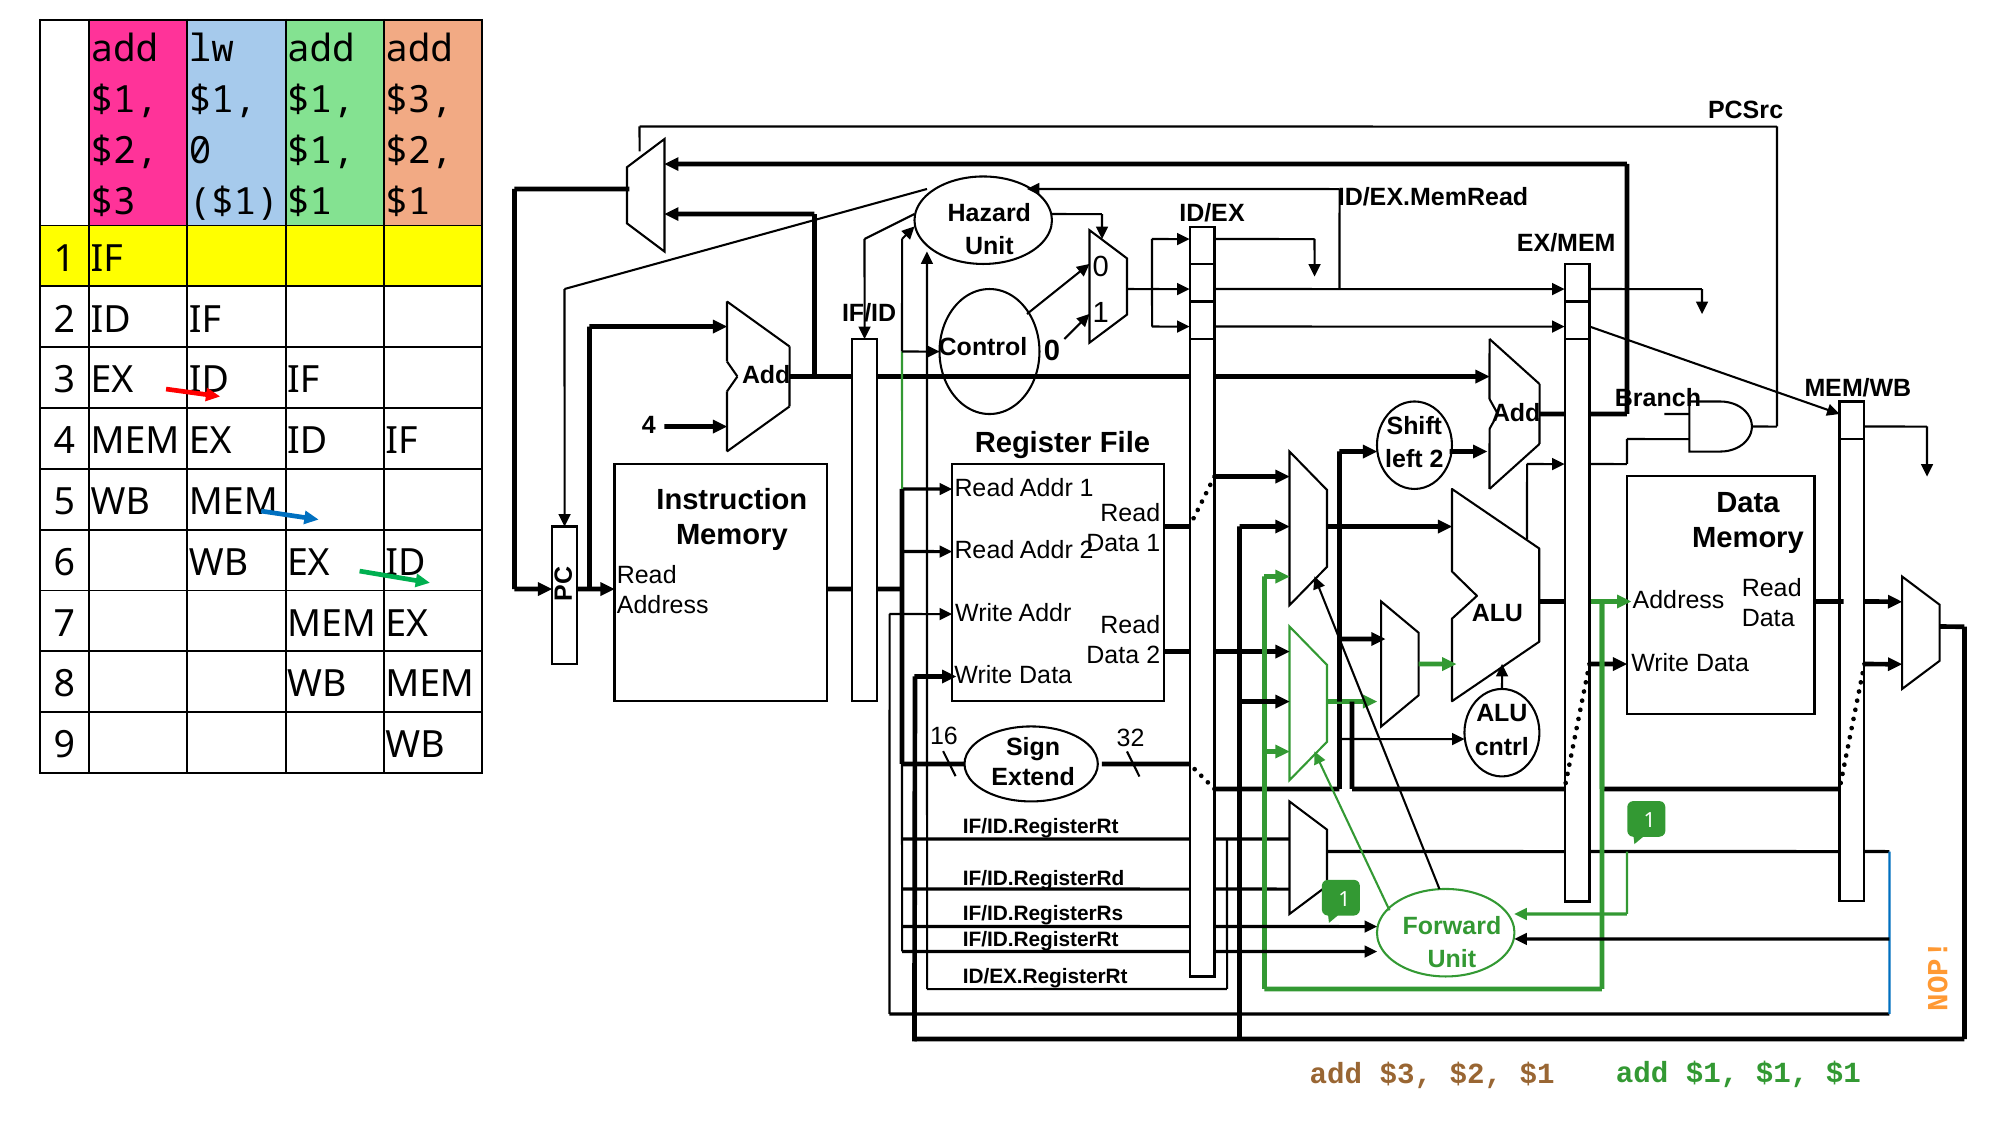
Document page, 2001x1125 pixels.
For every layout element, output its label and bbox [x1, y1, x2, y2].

table_header [287, 21, 383, 225]
table_cell [188, 348, 285, 407]
table_cell [385, 348, 481, 407]
table_cell [90, 287, 186, 346]
table_cell [188, 470, 285, 529]
table_cell [188, 531, 285, 590]
table_cell [287, 226, 383, 285]
table_cell [385, 591, 481, 650]
table_cell [188, 409, 285, 468]
table_cell [188, 713, 285, 772]
table_cell [41, 591, 88, 650]
table_cell [90, 348, 186, 407]
table_cell [385, 470, 481, 529]
table_cell [41, 470, 88, 529]
table_cell [287, 409, 383, 468]
table_cell [385, 226, 481, 285]
table_cell [188, 226, 285, 285]
table_cell [287, 348, 383, 407]
table_cell [90, 226, 186, 285]
text_box [1294, 1047, 1570, 1098]
table_header [90, 21, 186, 225]
table_cell [41, 713, 88, 772]
table_cell [287, 531, 383, 590]
table_cell [90, 531, 186, 590]
text_box [260, 510, 319, 521]
table_cell [287, 287, 383, 346]
table_cell [188, 287, 285, 346]
text_box [1601, 1045, 1876, 1096]
table_cell [41, 348, 88, 407]
table_cell [90, 652, 186, 711]
table_header [385, 21, 481, 225]
table_cell [90, 591, 186, 650]
table_cell [287, 713, 383, 772]
table_cell [385, 713, 481, 772]
text_box [514, 88, 1965, 1042]
table_cell [188, 591, 285, 650]
table_header [41, 21, 88, 225]
table_cell [287, 652, 383, 711]
table_cell [385, 531, 481, 590]
table_cell [385, 652, 481, 711]
table_cell [287, 470, 383, 529]
table_cell [90, 713, 186, 772]
table_cell [41, 531, 88, 590]
table_header [188, 21, 285, 225]
table_cell [41, 226, 88, 285]
table_cell [188, 652, 285, 711]
table_cell [385, 409, 481, 468]
table_cell [90, 470, 186, 529]
table_cell [90, 409, 186, 468]
text_box [359, 570, 431, 584]
text_box [165, 388, 221, 397]
table_cell [287, 591, 383, 650]
table_cell [41, 287, 88, 346]
table_cell [41, 652, 88, 711]
table_cell [385, 287, 481, 346]
table_cell [41, 409, 88, 468]
